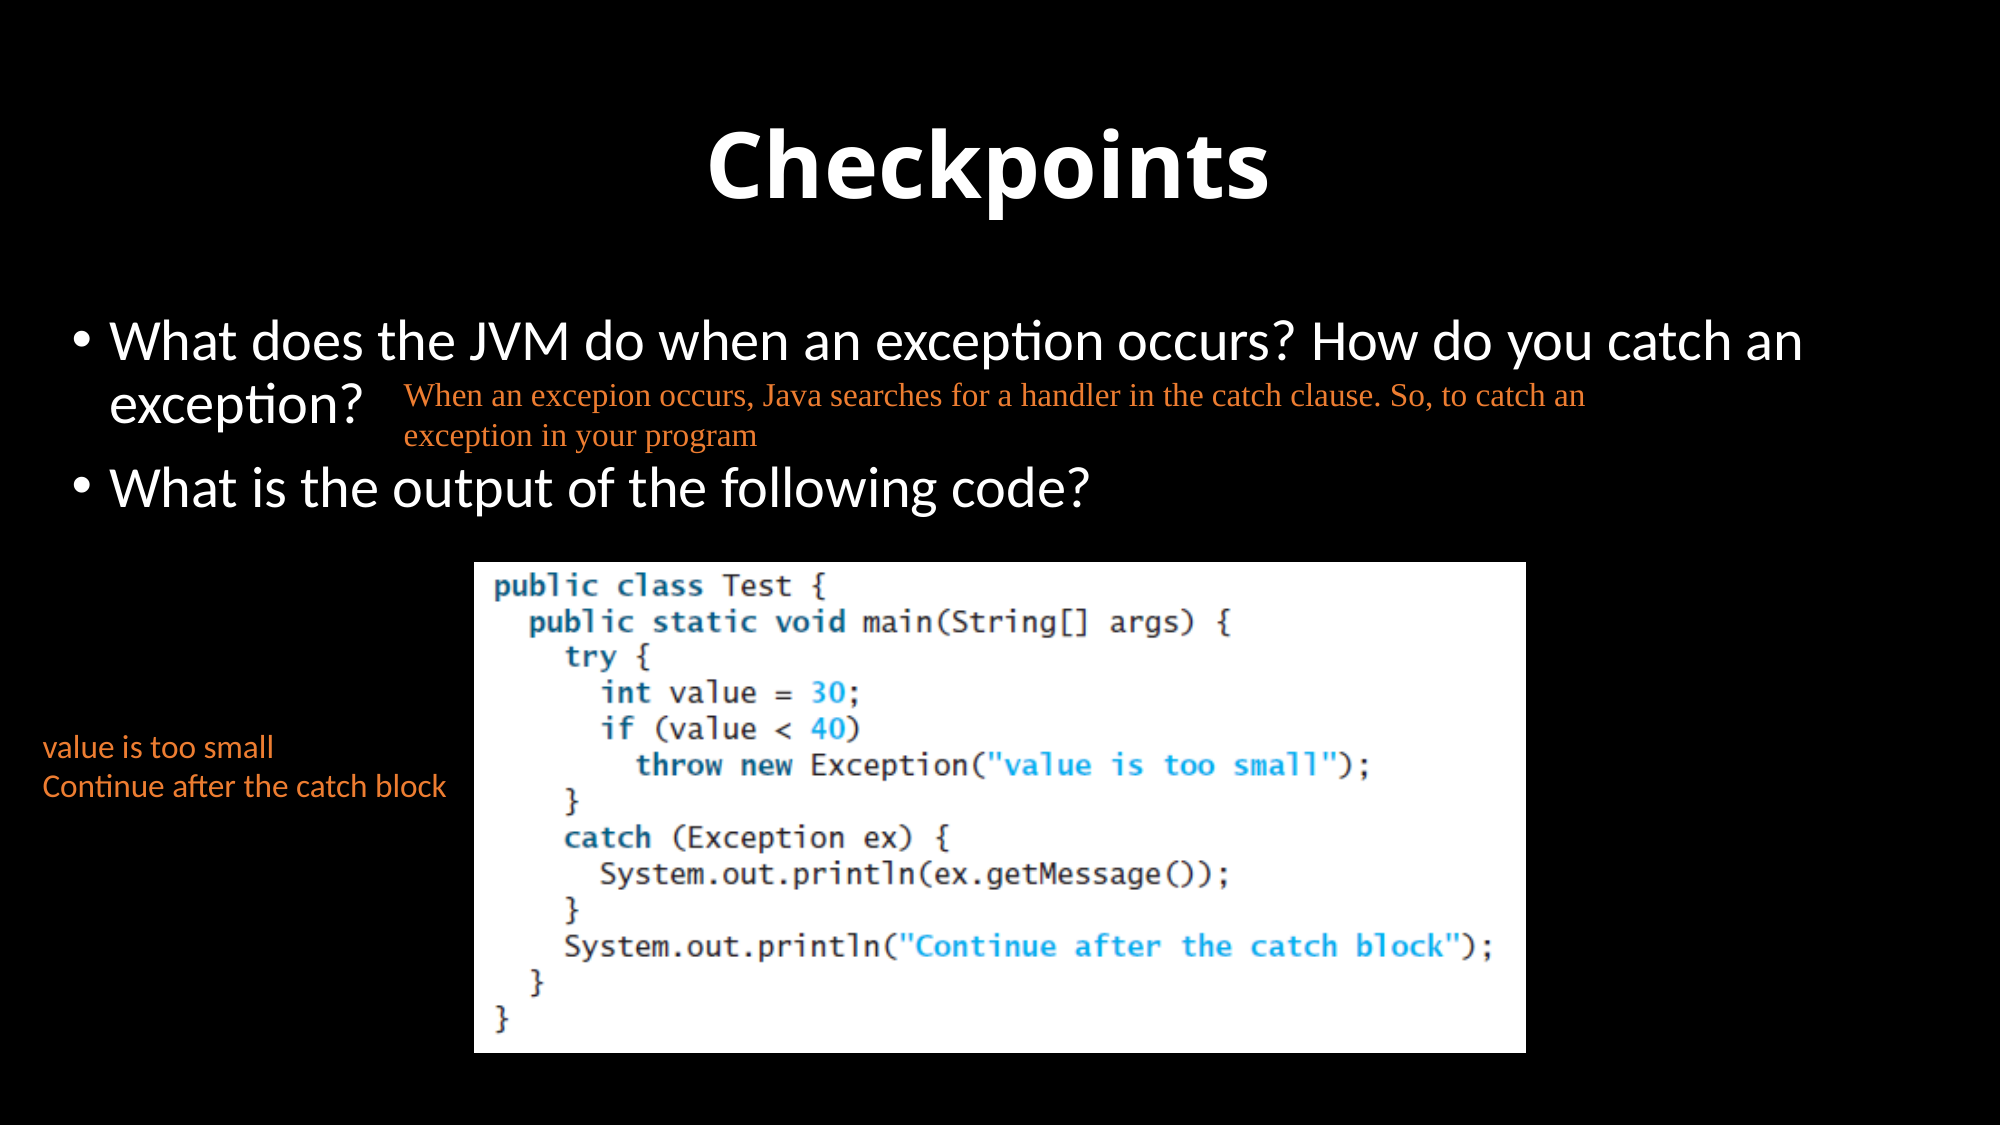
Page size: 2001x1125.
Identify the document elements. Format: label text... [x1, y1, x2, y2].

picture [474, 562, 1526, 1053]
text_box When an excepion occurs, Java searches for a handler in the catch clause. So, to catch an exception in your program [388, 365, 1692, 460]
text_box value is too small Continue after the catch block [27, 717, 474, 812]
list What does the JVM do when an exception occurs? How do you catch an exception? What is the output of the following code? [56, 302, 1944, 1017]
title Checkpoints [137, 59, 1863, 278]
